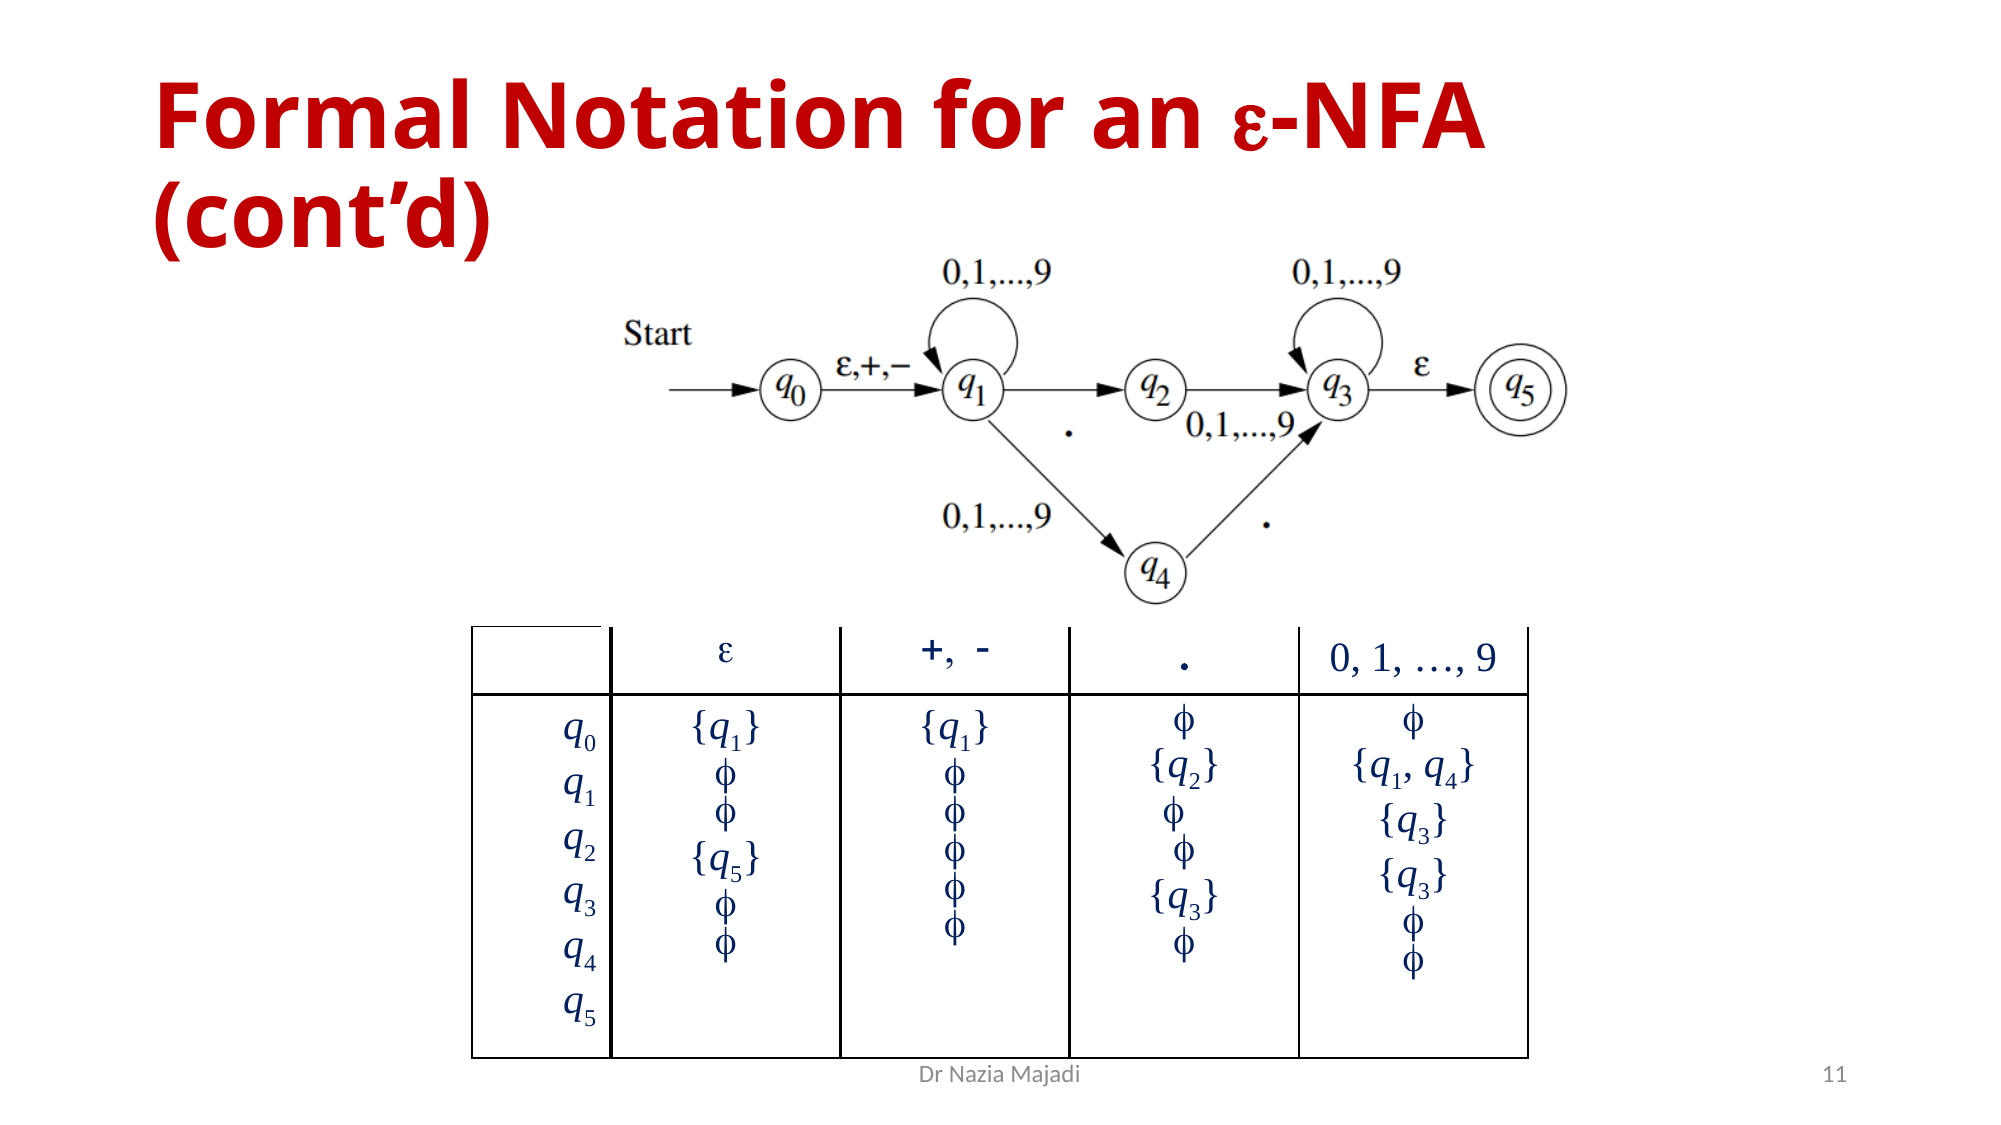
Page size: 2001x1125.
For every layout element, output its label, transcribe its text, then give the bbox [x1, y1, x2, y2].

table_cell {q1} f f f f f [842, 696, 1068, 1042]
footer Dr Nazia Majadi [662, 1042, 1338, 1103]
table_header . [1071, 627, 1298, 693]
table_cell f {q2} f f {q3} f [1071, 696, 1298, 1042]
table_header e [613, 627, 839, 693]
slide_number 11 [1412, 1042, 1863, 1103]
table_header 0, 1, …, 9 [1300, 627, 1527, 693]
table_header +, - [842, 627, 1068, 693]
table_cell f {q1, q4} {q3} {q3} f f [1300, 696, 1527, 1057]
picture [601, 214, 1616, 627]
table_cell q0 q1 q2 q3 q4 q5 [473, 696, 609, 1057]
table_cell {q1} f f {q5} f f [613, 696, 839, 1057]
title Formal Notation for an e-NFA (cont’d) [137, 59, 1863, 278]
table_header [473, 627, 609, 693]
